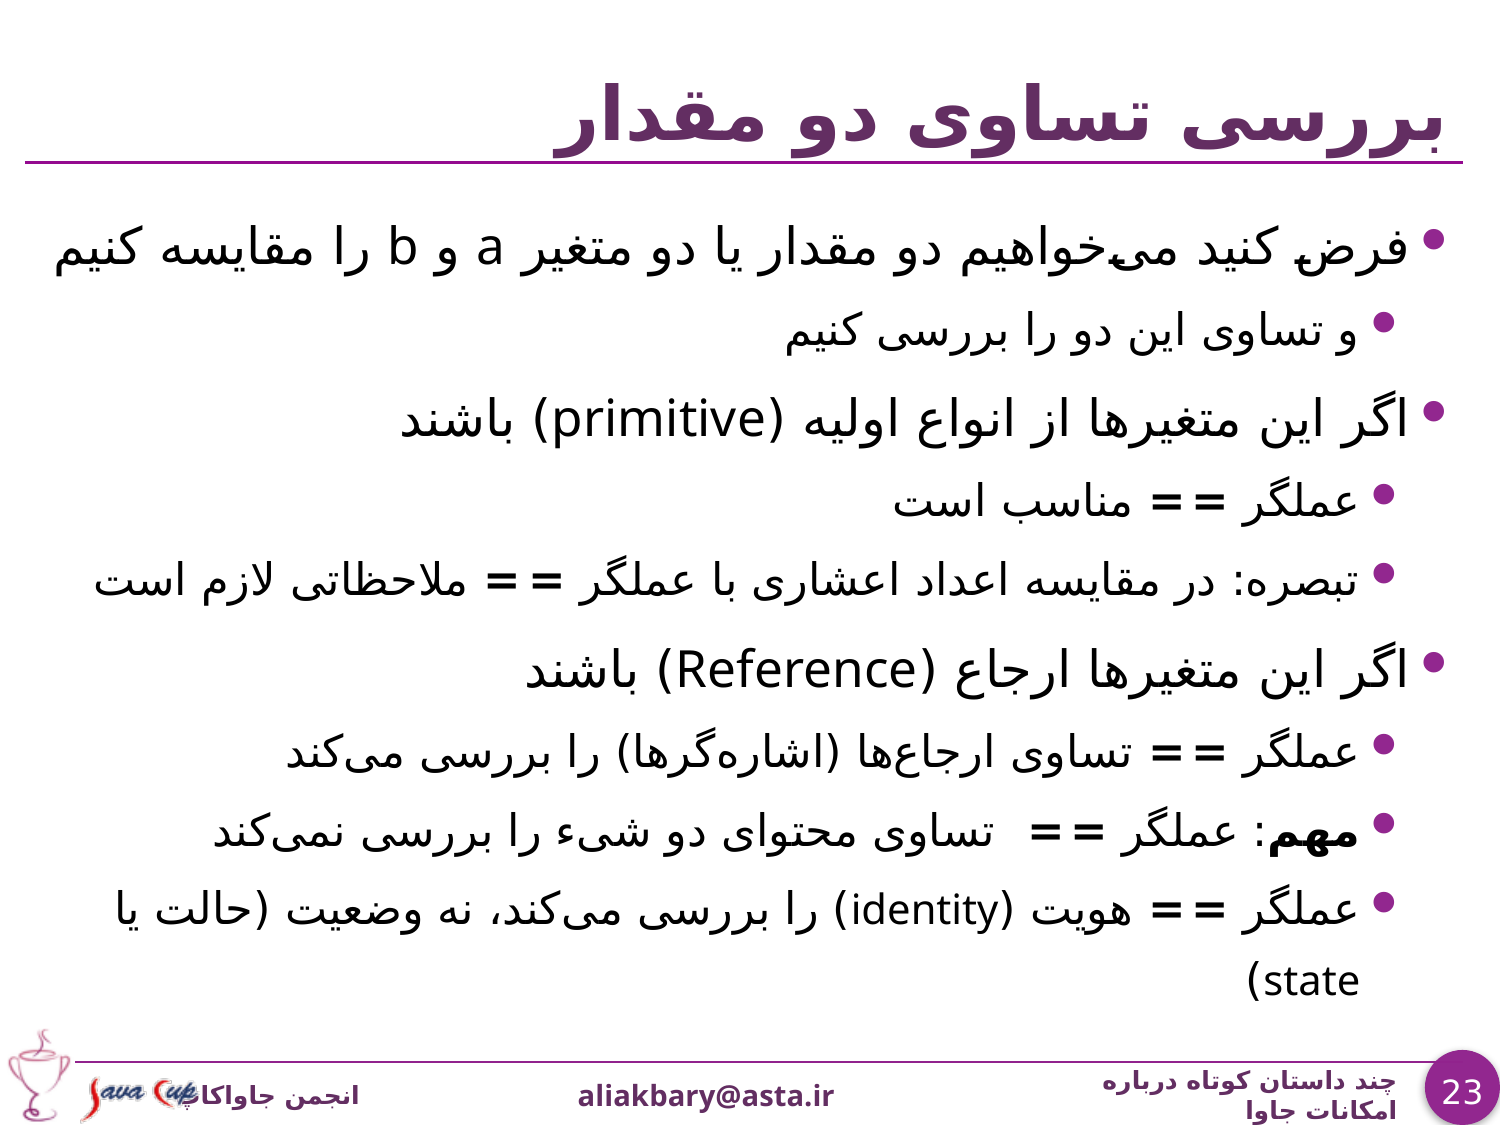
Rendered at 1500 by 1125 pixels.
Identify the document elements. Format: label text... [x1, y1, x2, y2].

picture [79, 1076, 200, 1125]
picture [6, 1028, 75, 1125]
list فرض کنید می‌خواهیم دو مقدار یا دو متغیر a و b را مقایسه کنیم و تساوی این دو را بررسی کنیم اگر این متغیرها از انواع اولیه (primitive) باشند عملگر = = مناسب است تبصره: در مقایسه اعداد اعشاری با عملگر = = ملاحظاتی لازم است اگر این متغیرها ارجاع (Reference) باشند عملگر = = تساوی ارجاع‌ها (اشاره‌گرها) را بررسی می‌کند مهم: عملگر = = تساوی محتوای دو شیء را بررسی نمی‌کند عملگر = = هویت (identity) را بررسی می‌کند، نه وضعیت (حالت یا state) [24, 187, 1463, 1063]
title بررسی تساوی دو مقدار [24, 37, 1463, 163]
